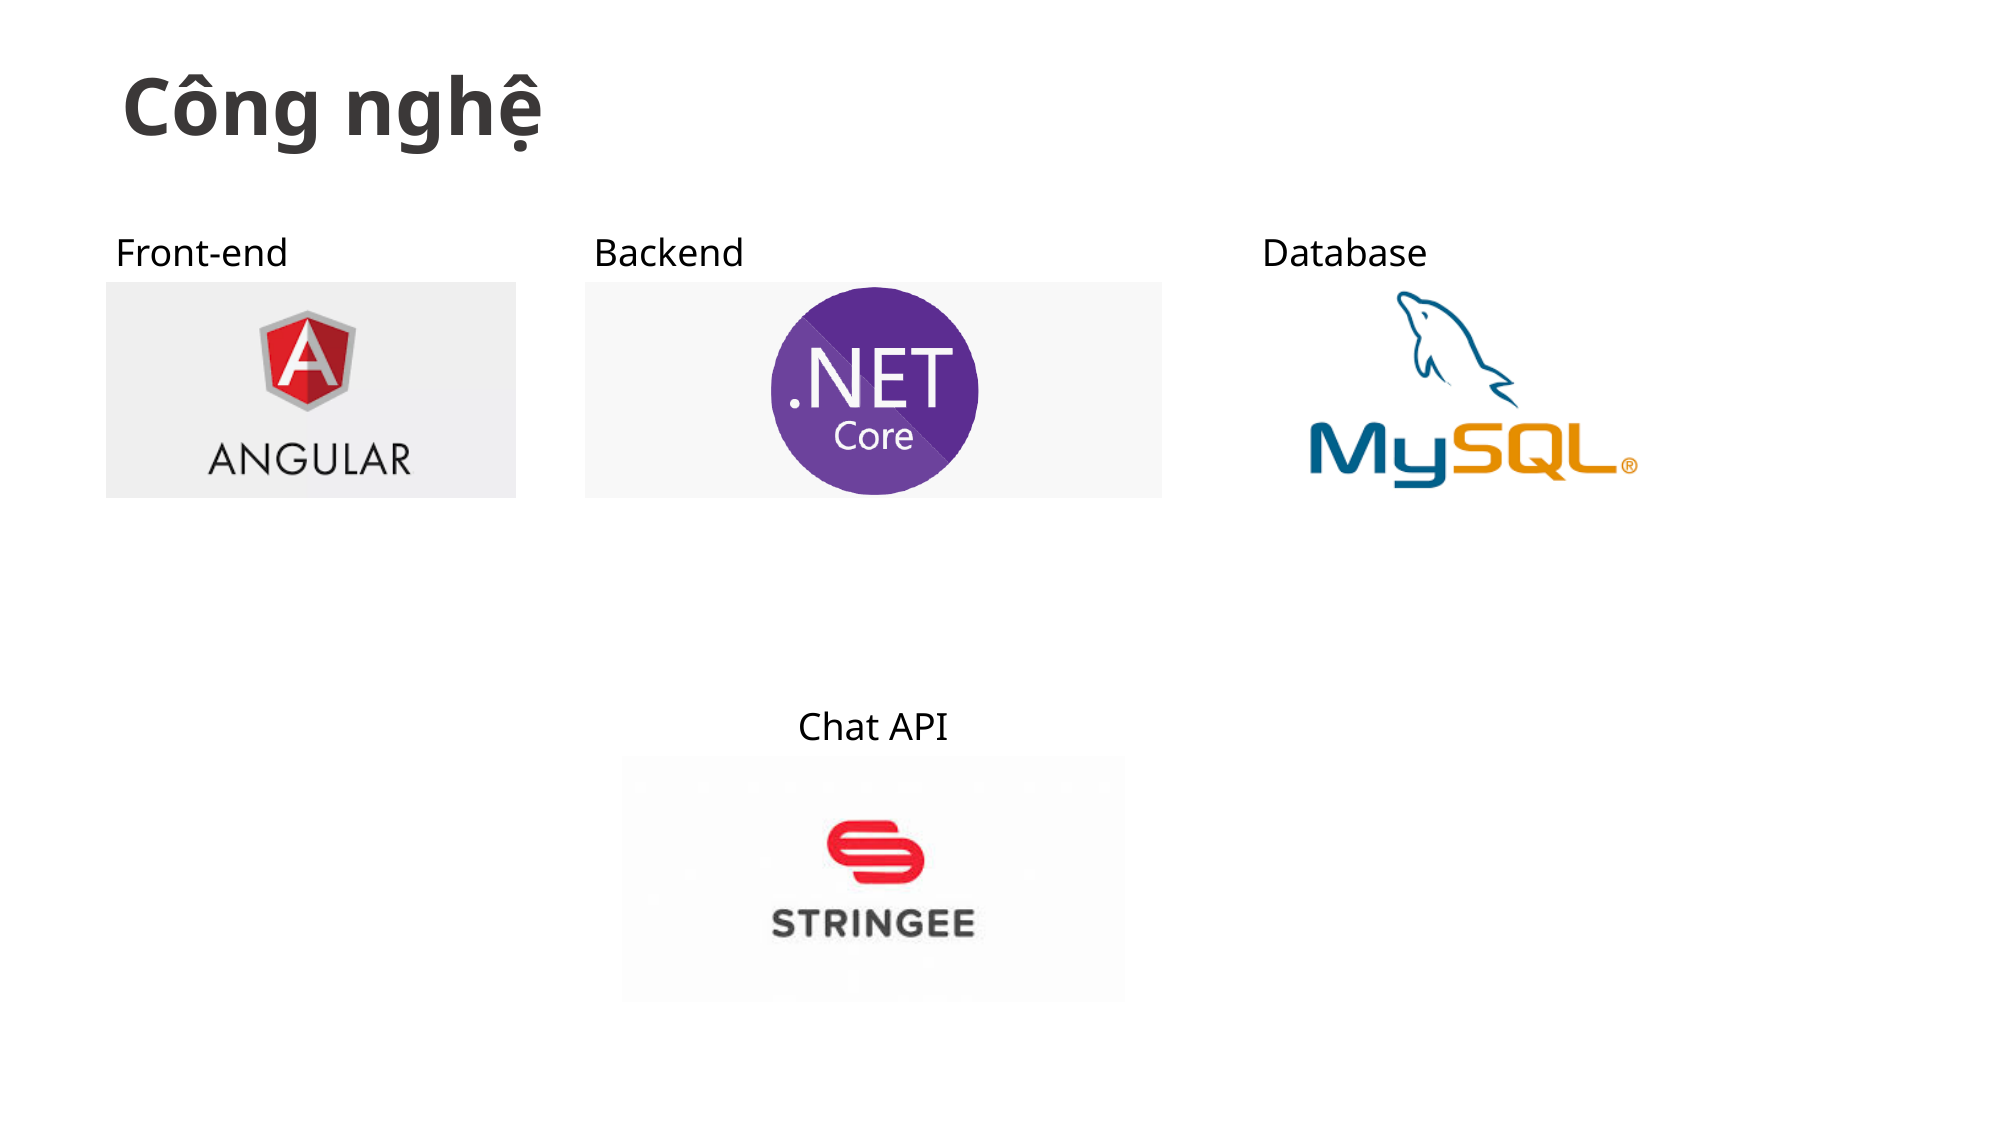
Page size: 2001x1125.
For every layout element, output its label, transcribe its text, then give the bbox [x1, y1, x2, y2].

picture [106, 282, 516, 498]
text_box Chat API [783, 695, 964, 756]
picture [1298, 282, 1649, 498]
picture [622, 756, 1125, 1002]
text_box Công nghệ [106, 48, 1573, 159]
text_box Database [1247, 221, 1443, 282]
text_box Front-end [100, 221, 304, 282]
picture [584, 282, 1162, 498]
text_box Backend [578, 221, 760, 282]
